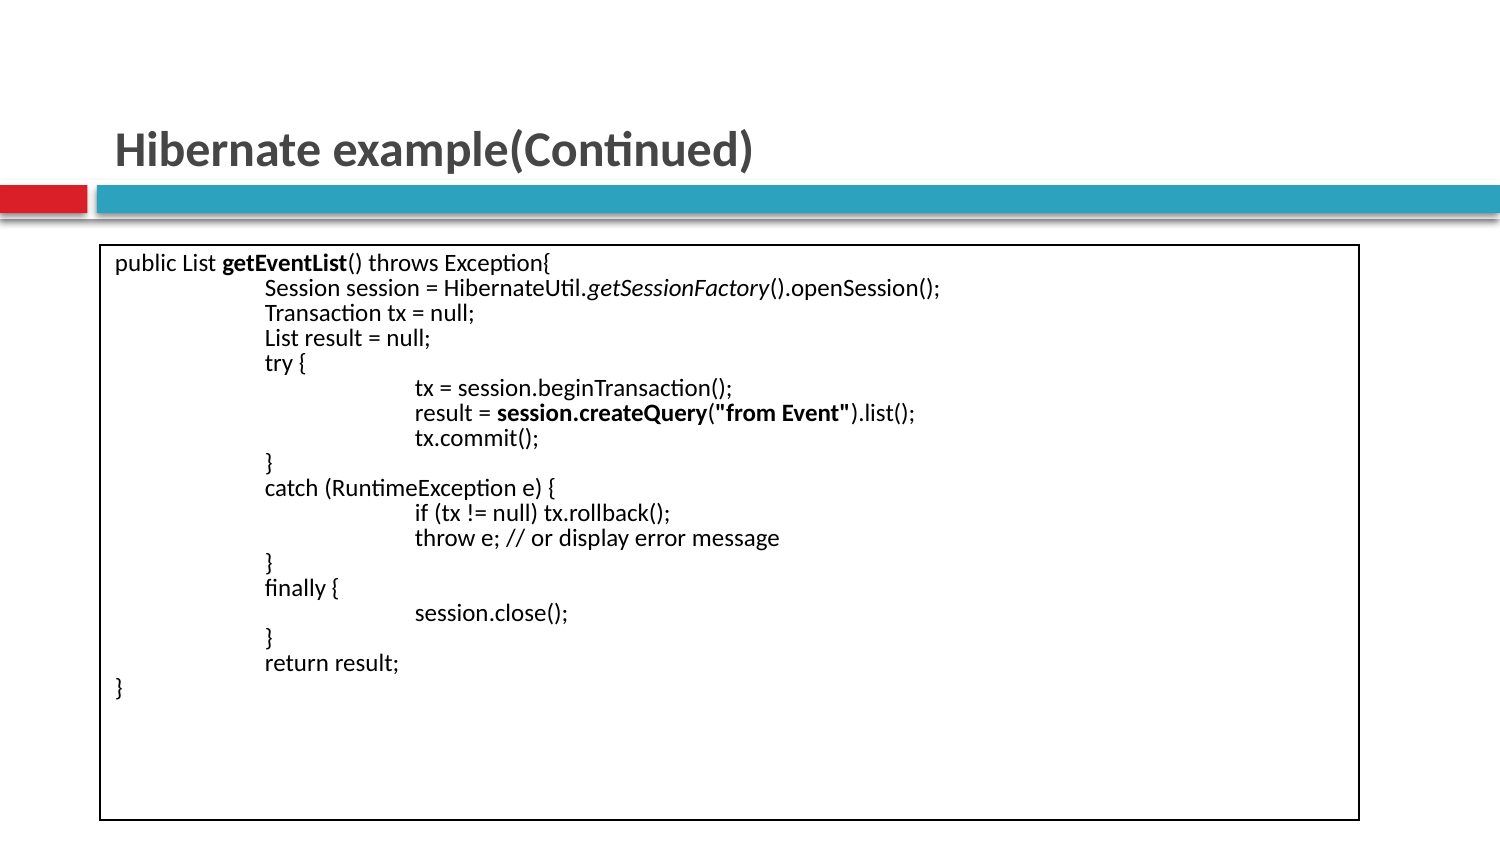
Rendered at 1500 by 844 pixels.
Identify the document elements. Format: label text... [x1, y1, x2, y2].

table_header public List getEventList() throws Exception{ Session session = HibernateUtil.getSessionFactory().openSession(); Transaction tx = null; List result = null; try { tx = session.beginTransaction(); result = session.createQuery("from Event").list(); tx.commit(); } catch (RuntimeException e) { if (tx != null) tx.rollback(); throw e; // or display error message } finally { session.close(); } return result; } [101, 246, 1358, 819]
title Hibernate example(Continued) [99, 18, 1500, 185]
